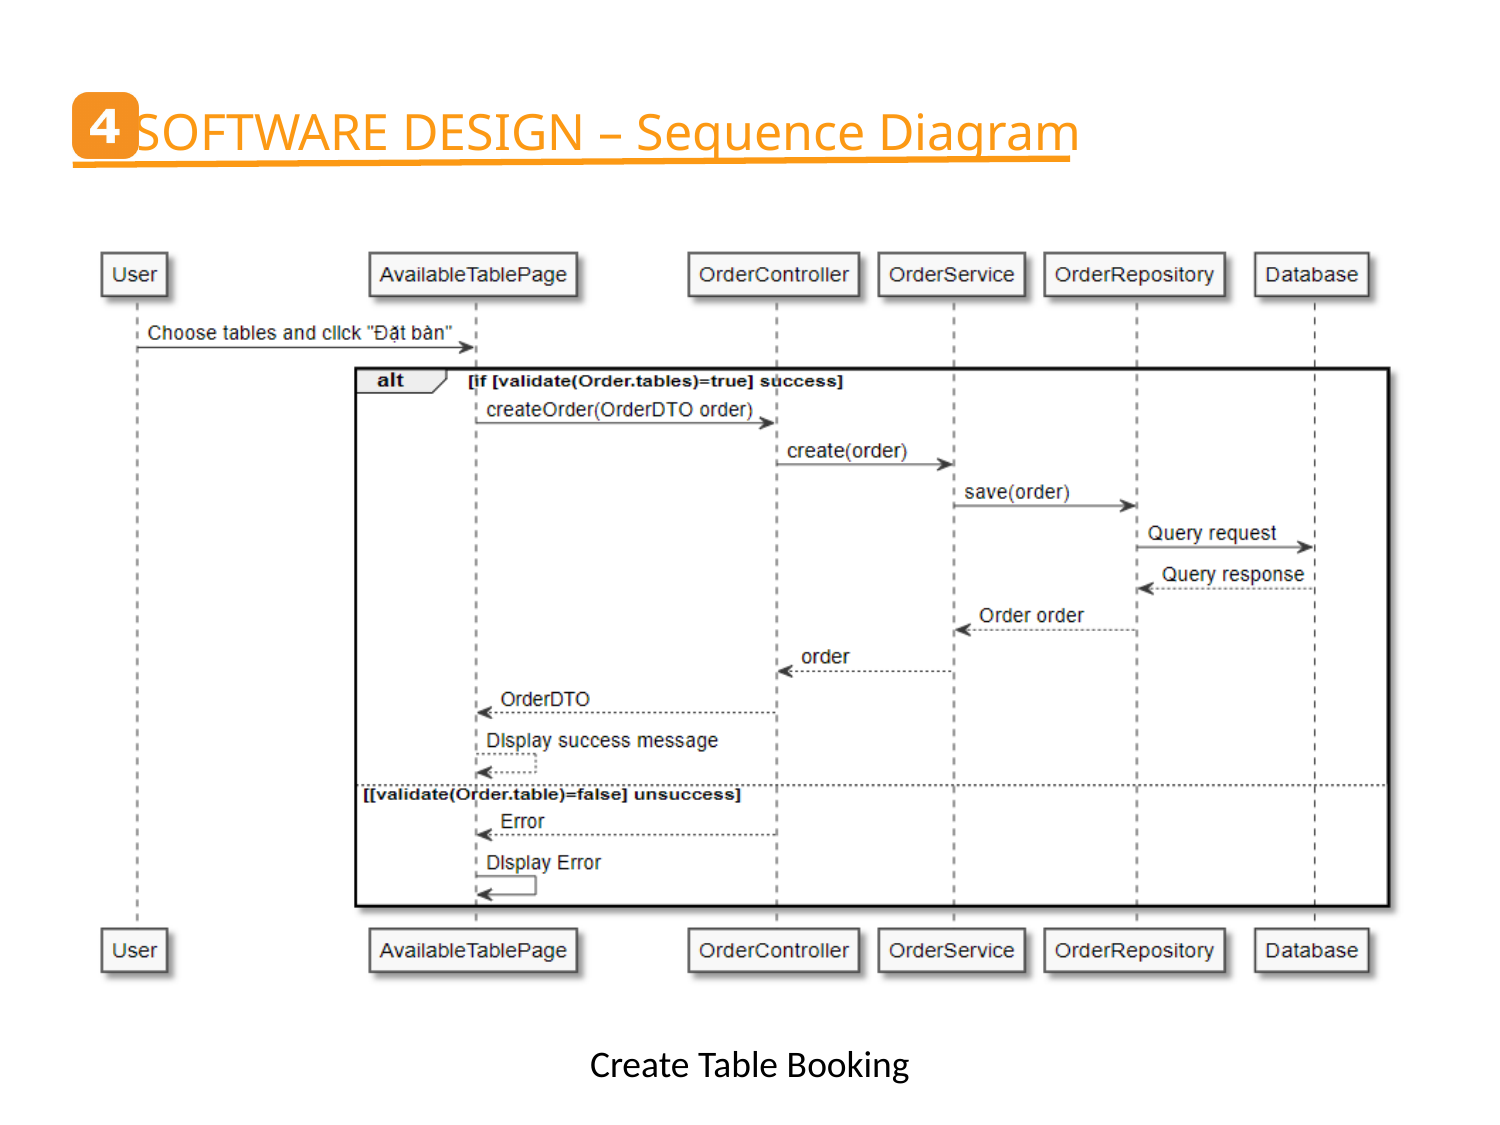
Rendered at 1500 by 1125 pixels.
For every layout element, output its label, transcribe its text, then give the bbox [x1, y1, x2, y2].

picture [95, 249, 1405, 986]
text_box SOFTWARE DESIGN – Sequence Diagram [139, 92, 1097, 168]
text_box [72, 158, 1070, 165]
picture [72, 92, 139, 159]
text_box Create Table Booking [218, 1032, 1281, 1092]
